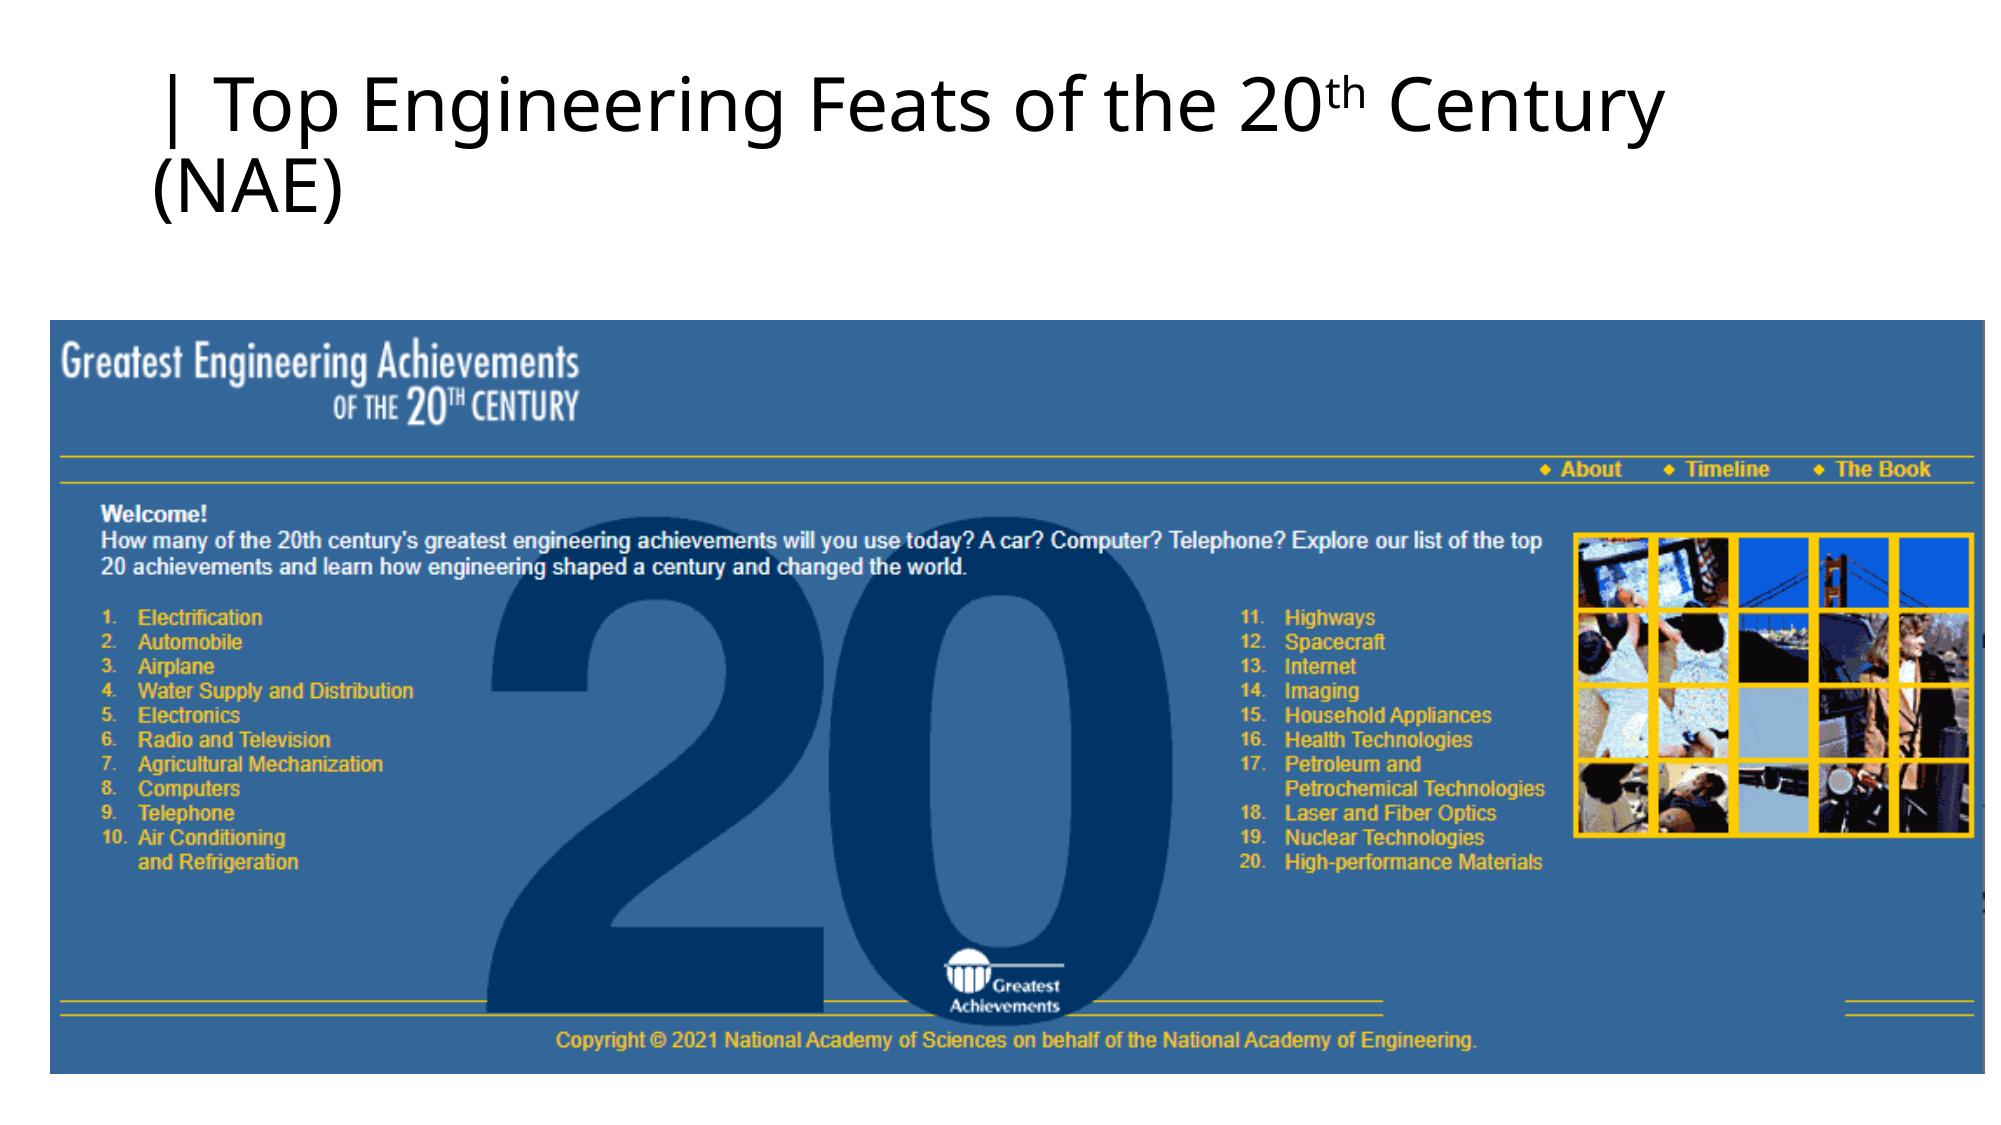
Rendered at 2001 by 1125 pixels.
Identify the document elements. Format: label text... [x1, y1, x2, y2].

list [50, 320, 1985, 1074]
title | Top Engineering Feats of the 20th Century (NAE) [137, 59, 1863, 236]
